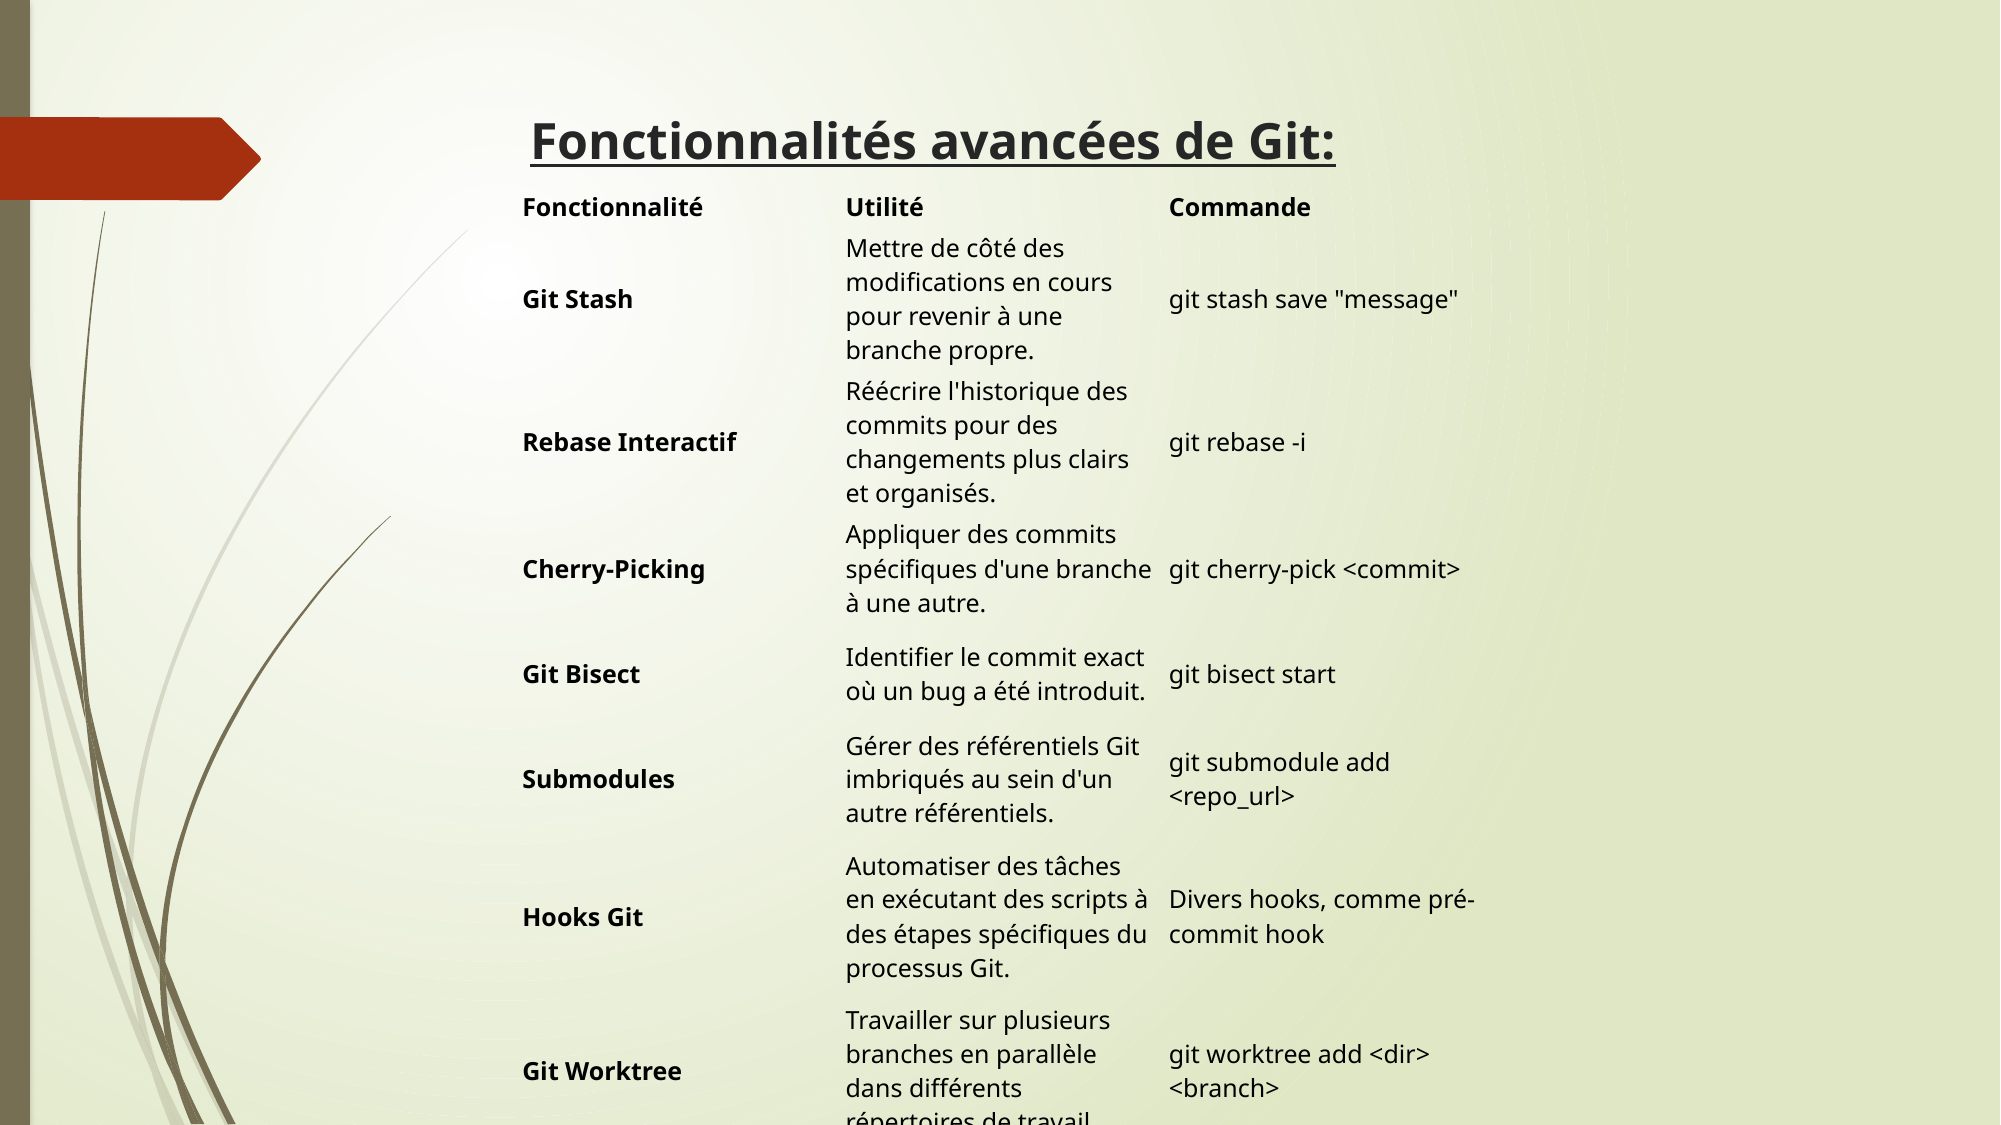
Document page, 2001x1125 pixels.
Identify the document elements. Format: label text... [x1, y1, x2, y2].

table_cell Hooks Git [515, 834, 838, 999]
table_cell Appliquer des commits spécifiques d'une branche à une autre. [838, 514, 1162, 623]
table_cell git stash save "message" [1162, 227, 1485, 370]
table_cell Rebase Interactif [515, 370, 838, 514]
table_cell Git Worktree [515, 999, 838, 1125]
table_cell Git Bisect [515, 623, 838, 724]
table_header Commande [1162, 186, 1485, 227]
table_header Utilité [838, 186, 1162, 227]
table_header Fonctionnalité [515, 186, 838, 227]
table_cell git cherry-pick <commit> [1162, 514, 1485, 623]
table_cell Travailler sur plusieurs branches en parallèle dans différents répertoires de travail. [838, 999, 1162, 1125]
table_cell Cherry-Picking [515, 514, 838, 623]
table_cell Mettre de côté des modifications en cours pour revenir à une branche propre. [838, 227, 1162, 370]
table_cell git submodule add <repo_url> [1162, 724, 1485, 834]
table_cell Submodules [515, 724, 838, 834]
table_cell git rebase -i [1162, 370, 1485, 514]
table_cell Gérer des référentiels Git imbriqués au sein d'un autre référentiels. [838, 724, 1162, 834]
title Fonctionnalités avancées de Git: [515, 102, 1977, 186]
table_cell Divers hooks, comme pré-commit hook [1162, 834, 1485, 999]
table_cell Réécrire l'historique des commits pour des changements plus clairs et organisés. [838, 370, 1162, 514]
table_cell Automatiser des tâches en exécutant des scripts à des étapes spécifiques du processus Git. [838, 834, 1162, 999]
table_cell git bisect start [1162, 623, 1485, 724]
table_cell git worktree add <dir> <branch> [1162, 999, 1485, 1125]
table_cell Identifier le commit exact où un bug a été introduit. [838, 623, 1162, 724]
table_cell Git Stash [515, 227, 838, 370]
